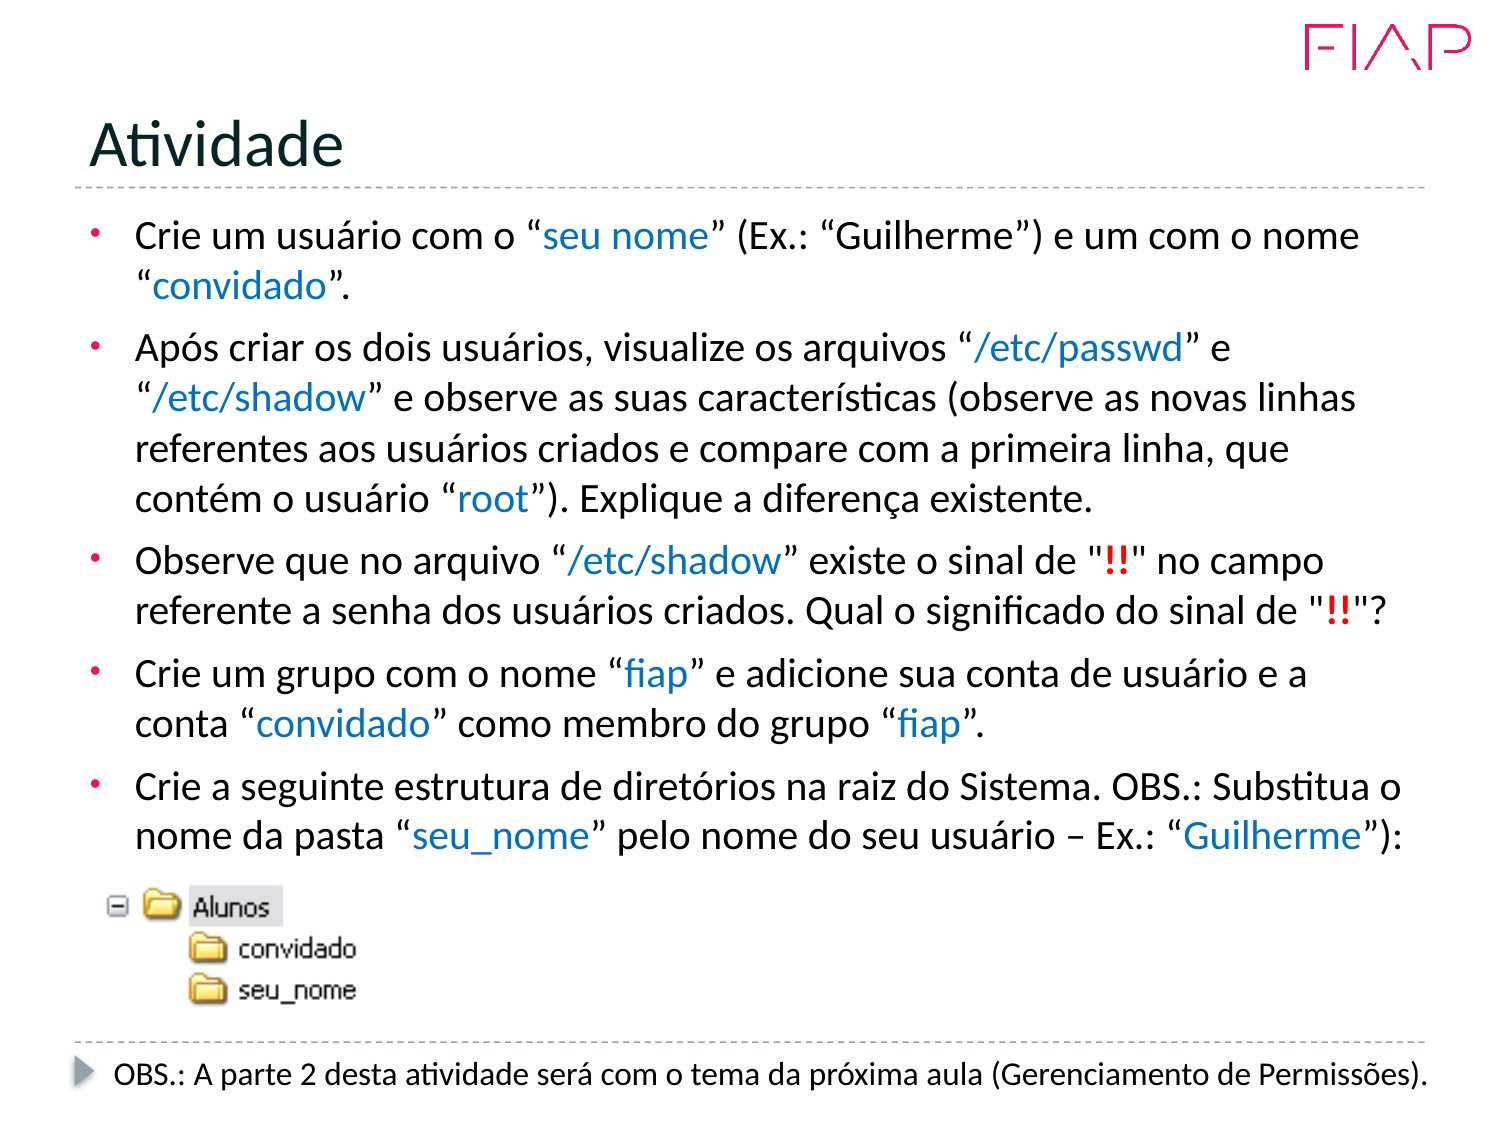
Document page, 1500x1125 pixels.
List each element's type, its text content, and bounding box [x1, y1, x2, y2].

list Crie um usuário com o “seu nome” (Ex.: “Guilherme”) e um com o nome “convidado”. Após criar os dois usuários, visualize os arquivos “/etc/passwd” e “/etc/shadow” e observe as suas características (observe as novas linhas referentes aos usuários criados e compare com a primeira linha, que contém o usuário “root”). Explique a diferença existente. Observe que no arquivo “/etc/shadow” existe o sinal de "!!" no campo referente a senha dos usuários criados. Qual o significado do sinal de "!!"? Crie um grupo com o nome “fiap” e adicione sua conta de usuário e a conta “convidado” como membro do grupo “fiap”. Crie a seguinte estrutura de diretórios na raiz do Sistema. OBS.: Substitua o nome da pasta “seu_nome” pelo nome do seu usuário – Ex.: “Guilherme”): [75, 200, 1425, 1010]
picture [98, 884, 390, 1012]
title Atividade [75, 24, 1425, 188]
picture [1425, 24, 1471, 70]
text_box OBS.: A parte 2 desta atividade será com o tema da próxima aula (Gerenciamento de Permissões). [98, 1044, 1452, 1100]
